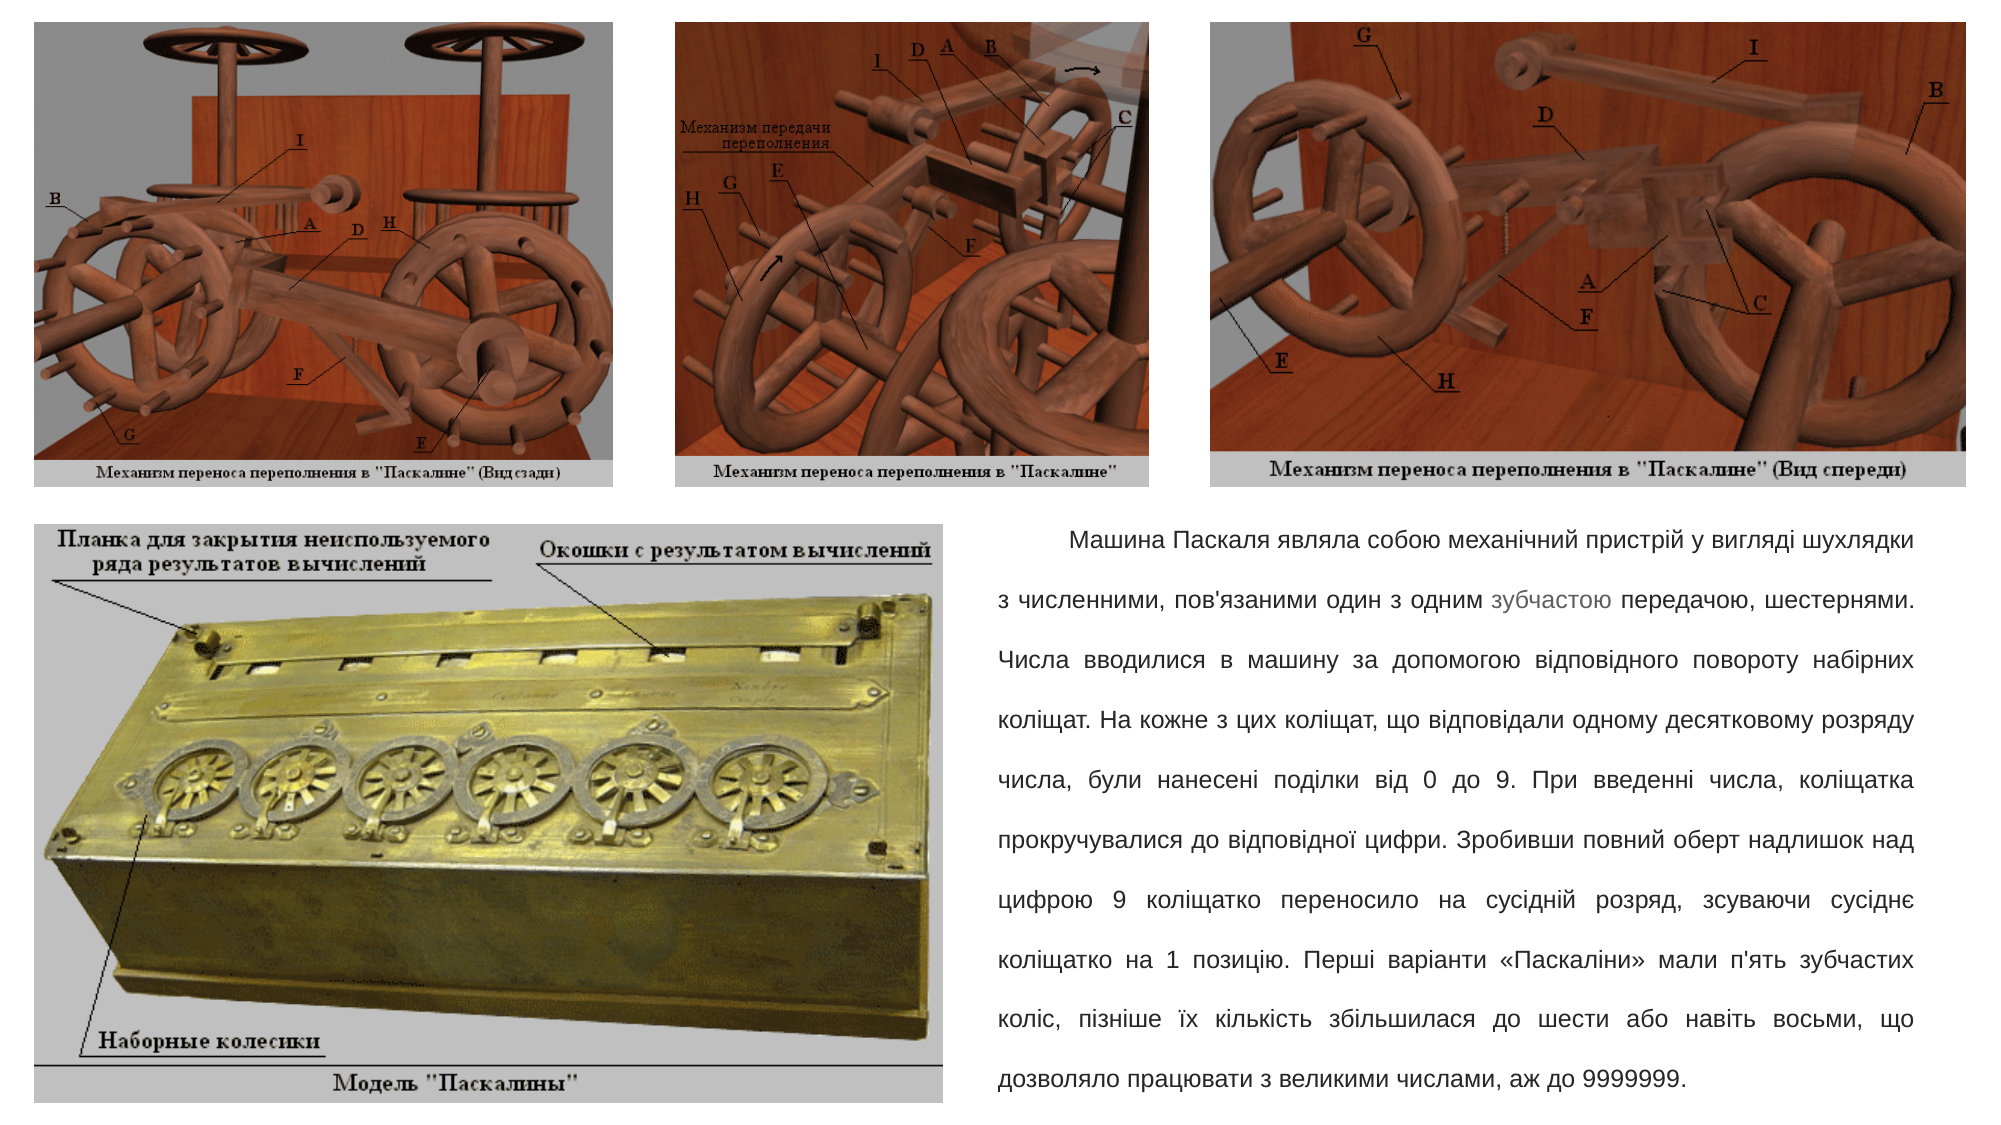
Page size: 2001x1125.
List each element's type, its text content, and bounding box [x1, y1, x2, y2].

picture [34, 524, 943, 1103]
picture [1210, 22, 1966, 487]
picture [34, 22, 613, 487]
picture [675, 22, 1149, 487]
text_box Машина Паскаля являла собою механічний пристрій у вигляді шухлядки з численними, пов'язаними один з одним зубчастою передачою, шестернями. Числа вводилися в машину за допомогою відповідного повороту набірних коліщат. На кожне з цих коліщат, що відповідали одному десятковому розряду числа, були нанесені поділки від 0 до 9. При введенні числа, коліщатка прокручувалися до відповідної цифри. Зробивши повний оберт надлишок над цифрою 9 коліщатко переносило на сусідній розряд, зсуваючи сусіднє коліщатко на 1 позицію. Перші варіанти «Паскаліни» мали п'ять зубчастих коліс, пізніше їх кількість збільшилася до шести або навіть восьми, що дозволяло працювати з великими числами, аж до 9999999. [983, 486, 1931, 1125]
